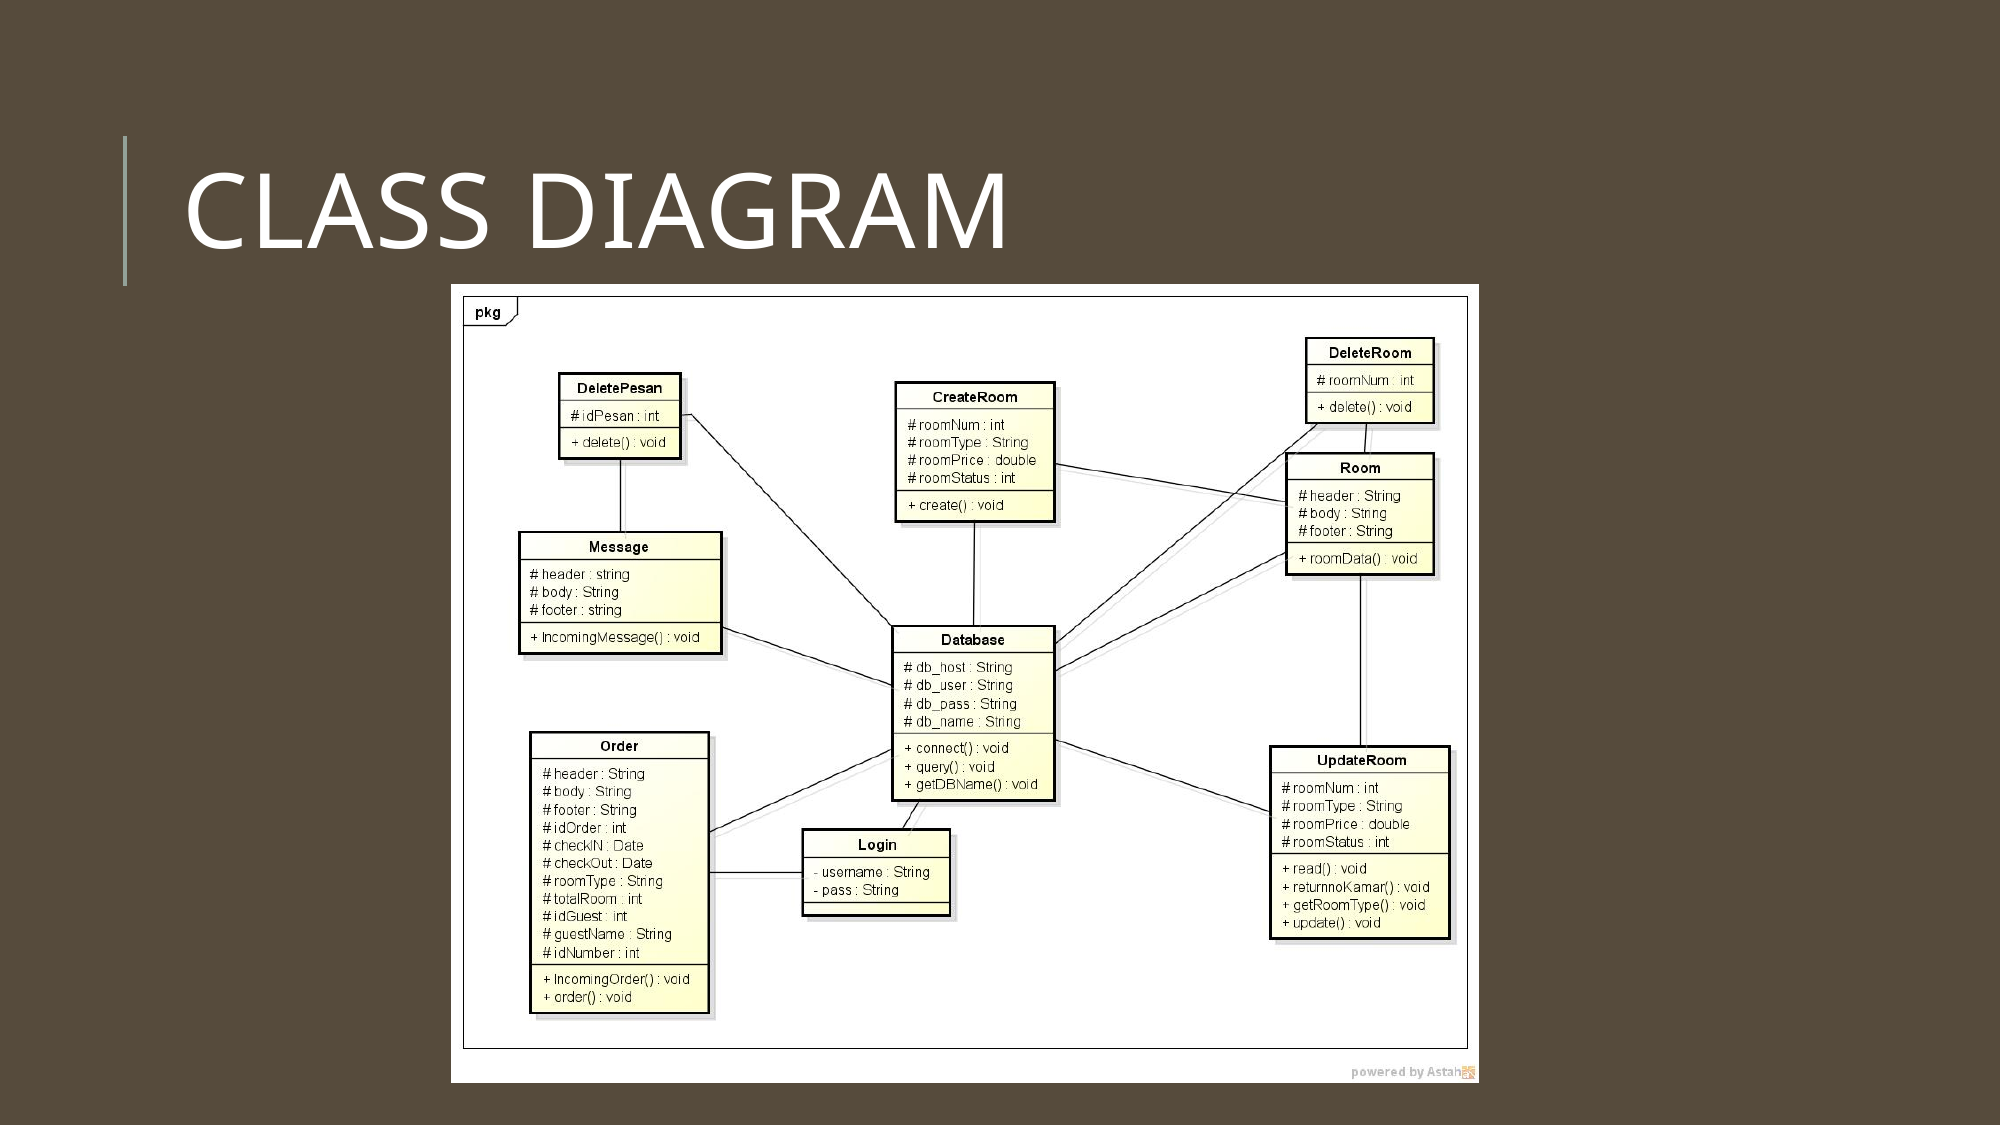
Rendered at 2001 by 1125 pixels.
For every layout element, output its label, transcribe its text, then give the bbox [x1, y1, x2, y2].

title Class diagram [168, 96, 1763, 342]
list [451, 284, 1479, 1083]
